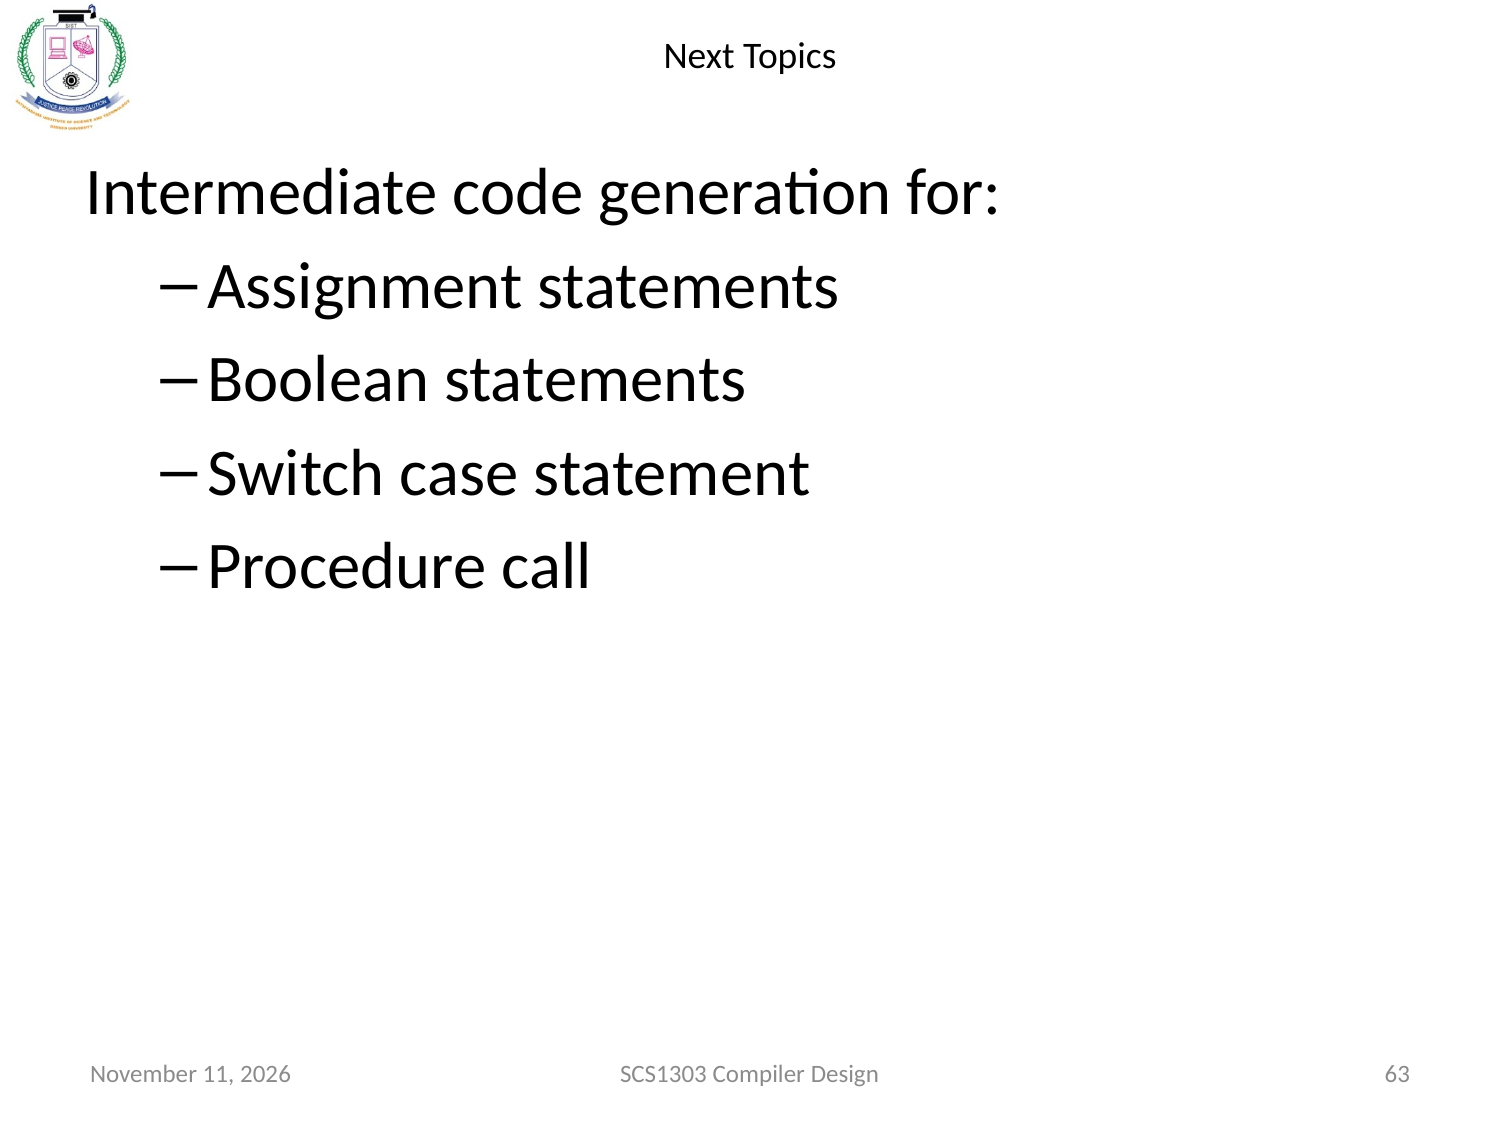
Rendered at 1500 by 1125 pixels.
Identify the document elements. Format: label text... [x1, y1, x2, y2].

picture [0, 0, 141, 132]
list Intermediate code generation for: Assignment statements Boolean statements Switch case statement Procedure call [70, 140, 1421, 966]
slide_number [75, 1042, 425, 1103]
footer SCS1303 Compiler Design [512, 1042, 988, 1103]
title Next Topics [75, 23, 1425, 84]
slide_number 63 [1074, 1042, 1425, 1103]
